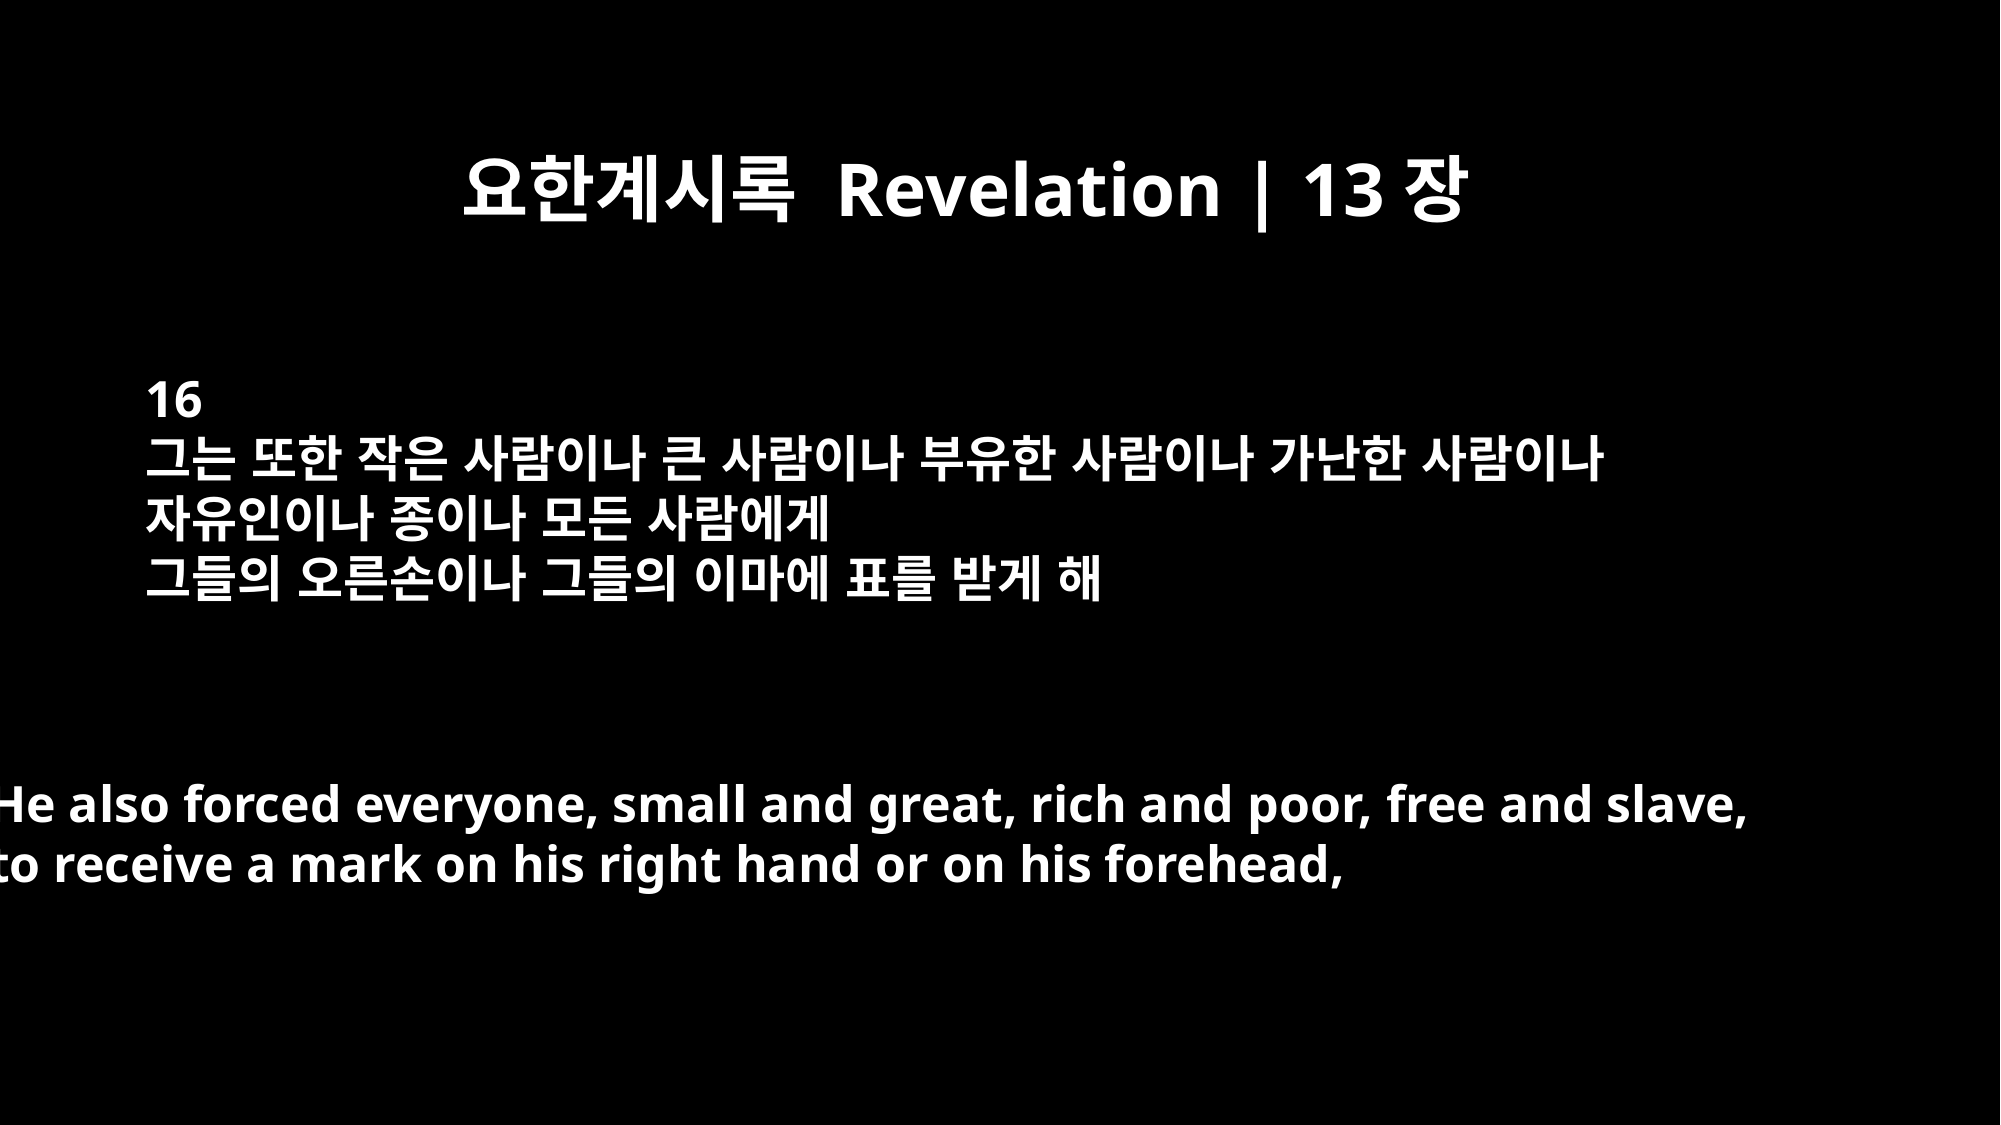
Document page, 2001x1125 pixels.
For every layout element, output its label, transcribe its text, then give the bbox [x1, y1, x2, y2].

text_box 16 그는 또한 작은 사람이나 큰 사람이나 부유한 사람이나 가난한 사람이나 자유인이나 종이나 모든 사람에게 그들의 오른손이나 그들의 이마에 표를 받게 해 [131, 359, 1621, 615]
text_box 요한계시록 Revelation | 13장 [446, 136, 1486, 239]
text_box He also forced everyone, small and great, rich and poor, free and slave, to receive a mark on his right hand or on his forehead, [0, 764, 1765, 900]
